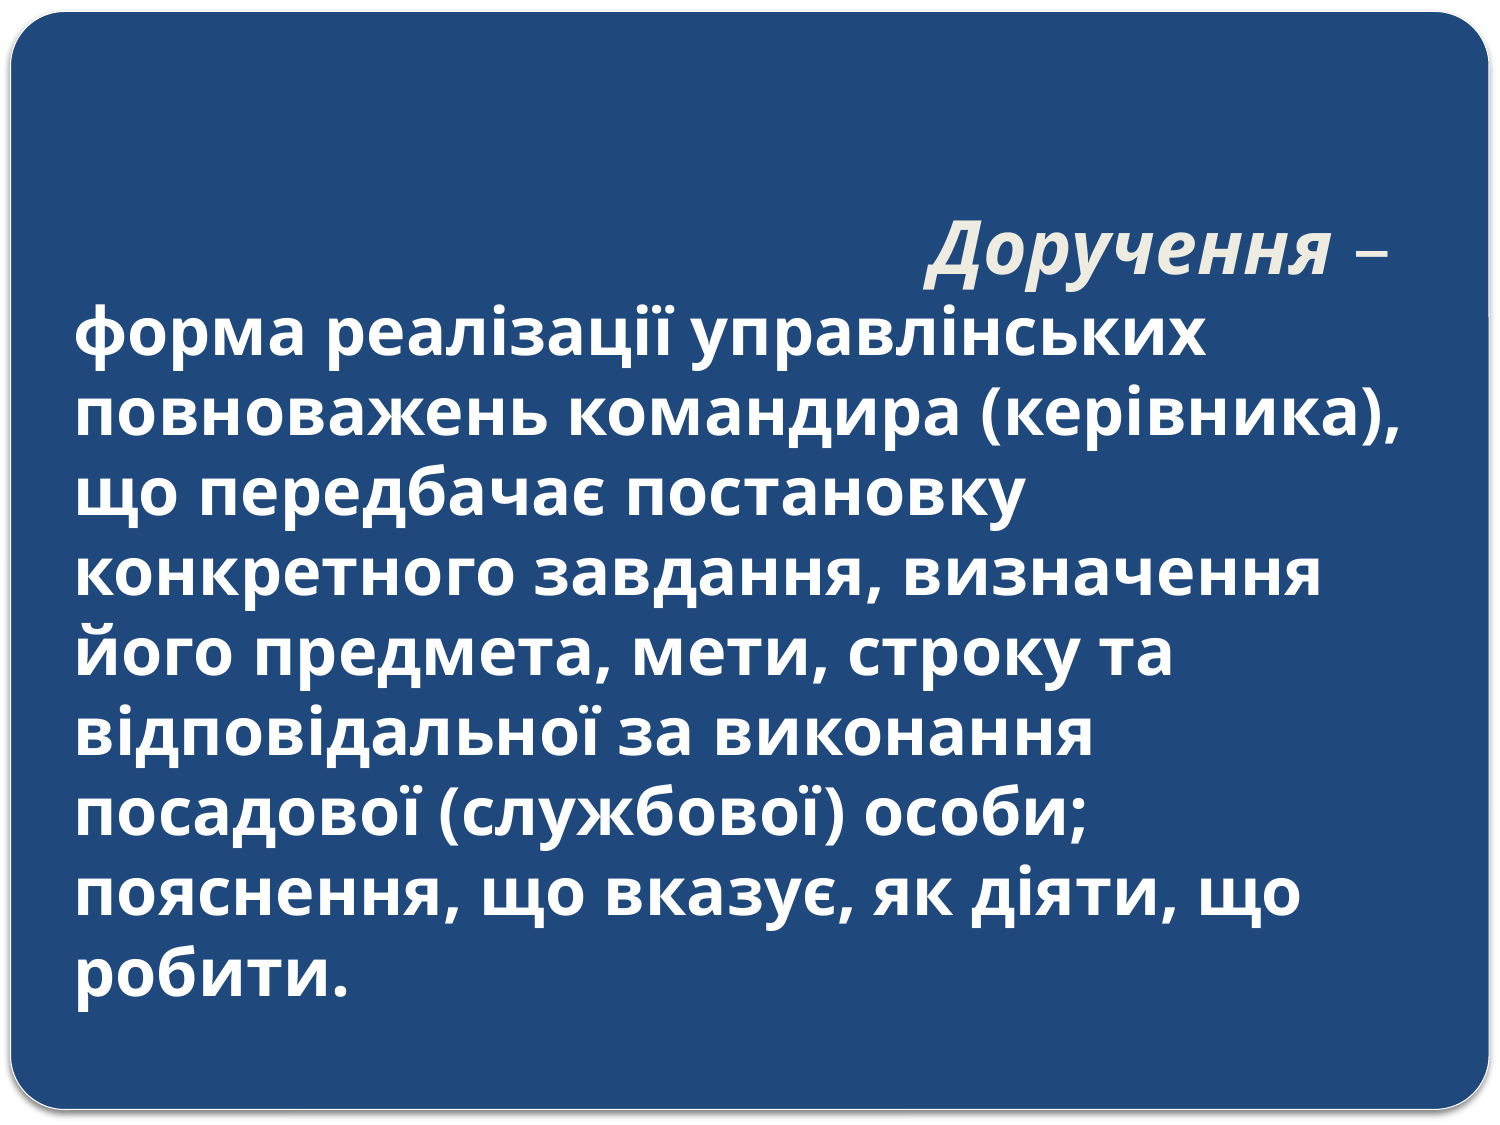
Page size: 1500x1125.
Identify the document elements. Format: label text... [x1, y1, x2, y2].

list форма реалізації управлінських повноважень командира (керівника), що передбачає постановку конкретного завдання, визначення його предмета, мети, строку та відповідальної за виконання посадової (службової) особи; пояснення, що вказує, як діяти, що робити. [58, 281, 1454, 1079]
title Доручення – [150, 45, 1425, 281]
